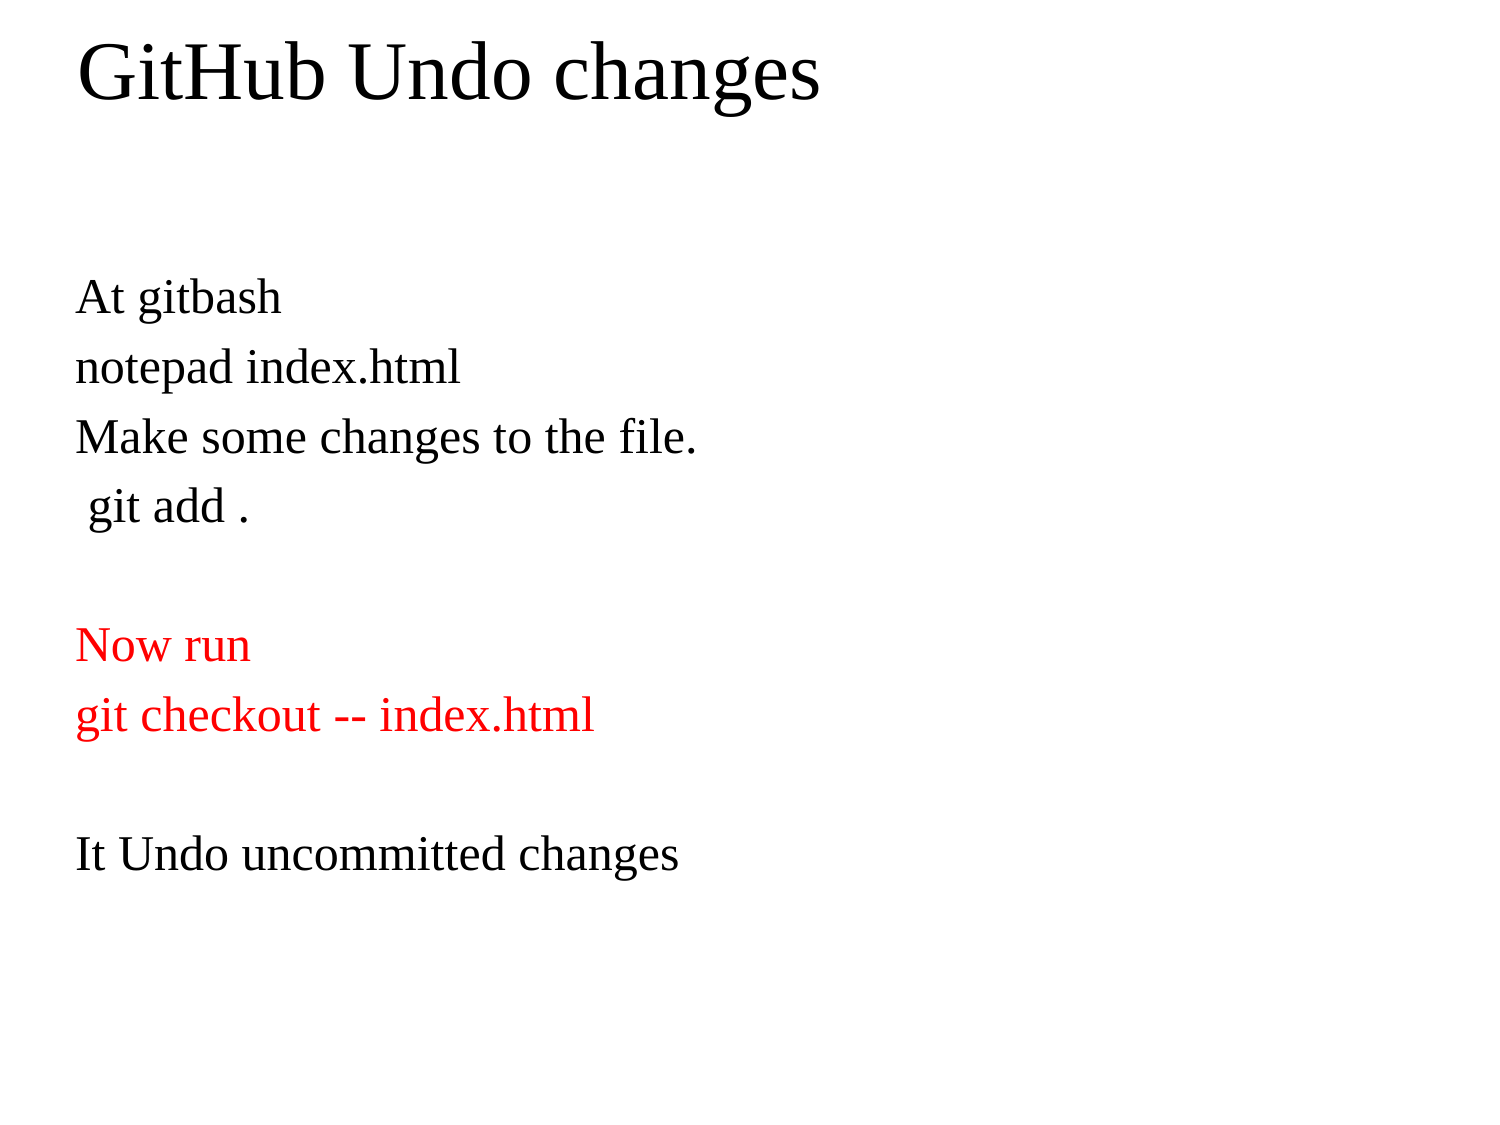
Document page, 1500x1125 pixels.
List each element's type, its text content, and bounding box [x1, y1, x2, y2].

subtitle At gitbash notepad index.html Make some changes to the file. git add . Now run git checkout -- index.html It Undo uncommitted changes [60, 187, 1450, 1075]
title GitHub Undo changes [62, 24, 1188, 125]
